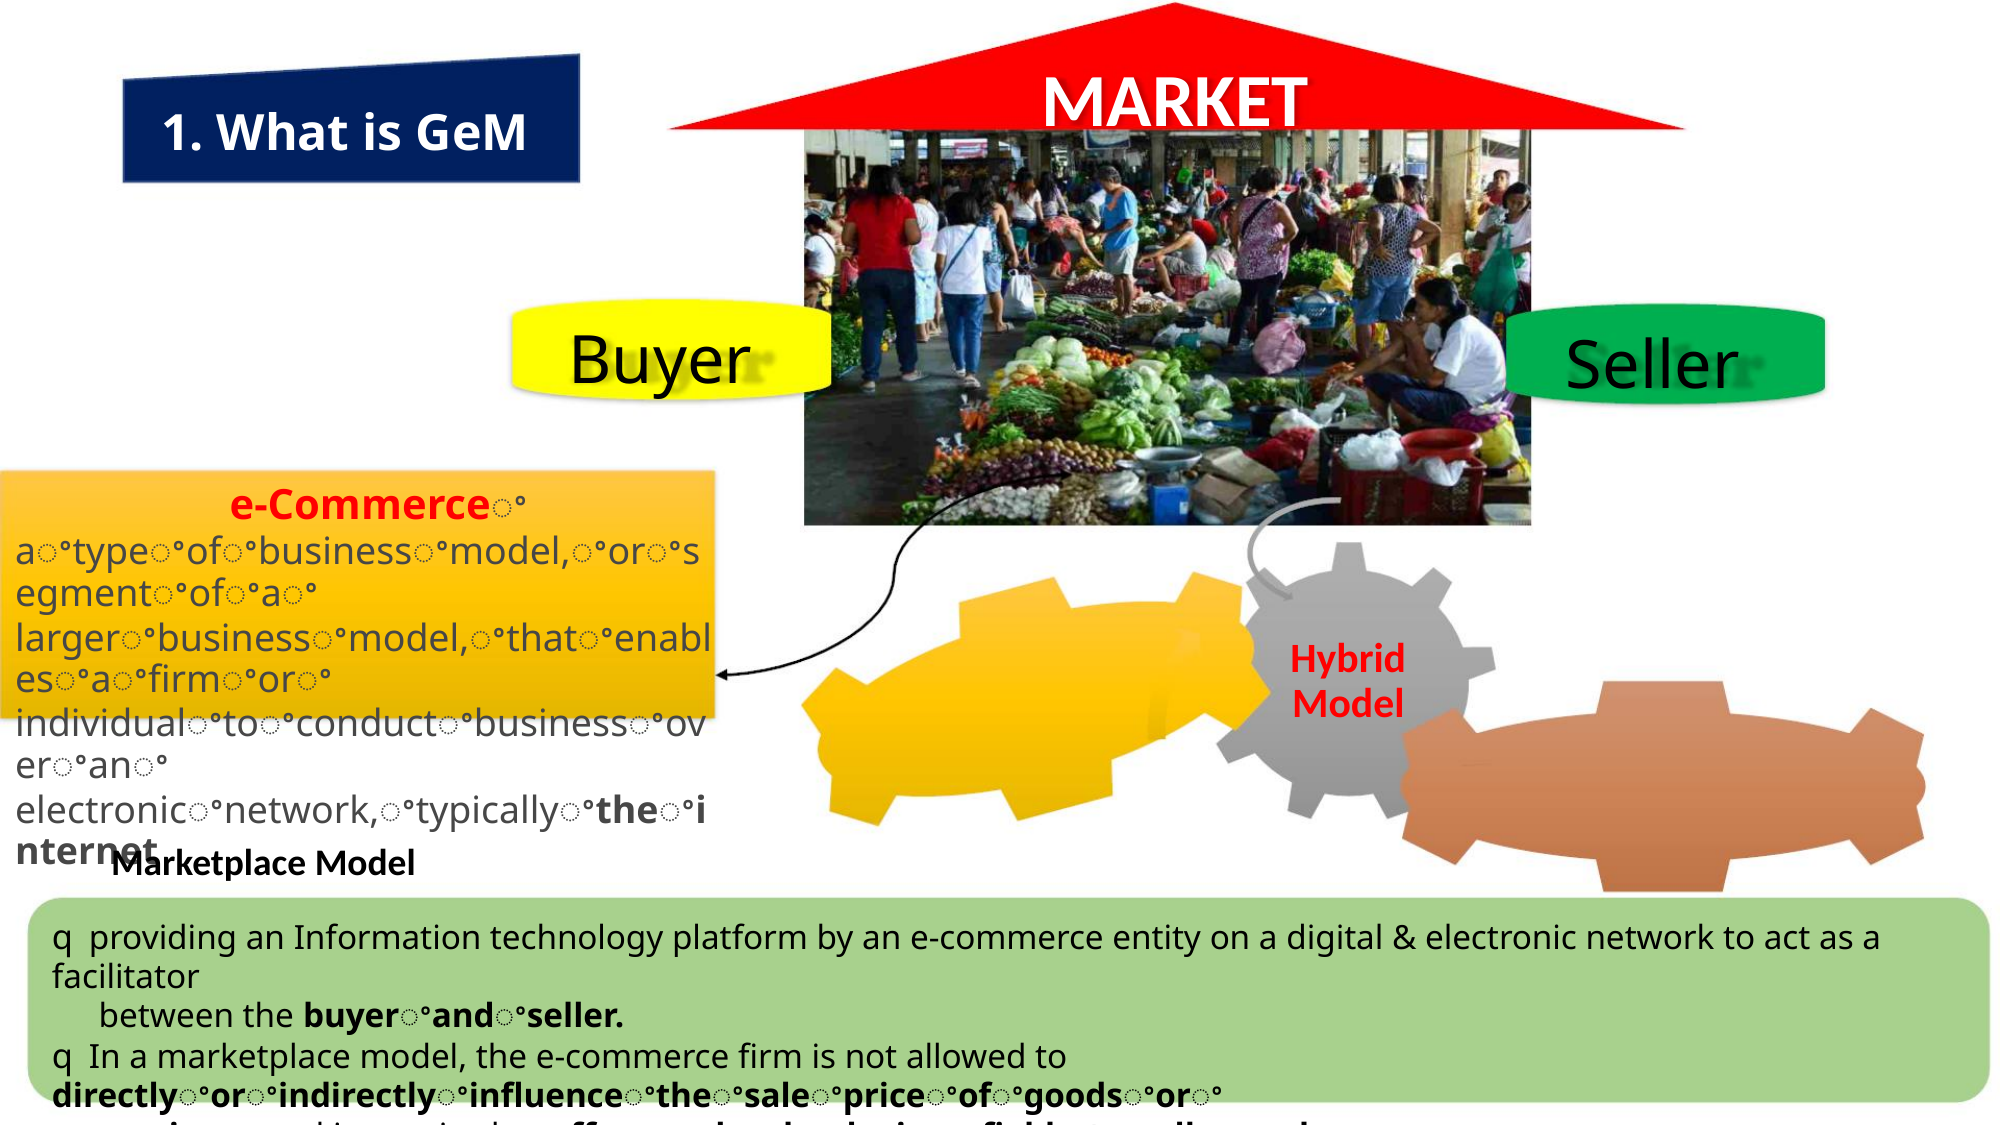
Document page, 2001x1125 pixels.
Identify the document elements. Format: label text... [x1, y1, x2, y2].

text_box aꢀtypeꢀofꢀbusinessꢀmodel,ꢀorꢀsegmentꢀofꢀaꢀ largerꢀbusinessꢀmodel,ꢀthatꢀenablesꢀaꢀfirmꢀorꢀ individualꢀtoꢀconductꢀbusinessꢀoverꢀanꢀ electronicꢀnetwork,ꢀtypicallyꢀtheꢀinternet [14, 530, 714, 873]
text_box Marketplace Model [111, 845, 443, 883]
text_box e-Commerceꢀ [229, 478, 536, 528]
text_box Seller [1565, 325, 1789, 402]
text_box q providing an Information technology platform by an e-commerce entity on a digital & electronic network to act as a facilitator between the buyerꢀandꢀseller. q In a marketplace model, the e-commerce firm is not allowed to directlyꢀorꢀindirectlyꢀinfluenceꢀtheꢀsaleꢀpriceꢀofꢀgoodsꢀorꢀ servicesꢀand is required to offerꢀaꢀlevelꢀplayingꢀfieldꢀtoꢀallꢀvendors. [51, 918, 1951, 1125]
text_box Buyer [568, 320, 799, 398]
text_box MARKET [1041, 66, 1335, 142]
text_box 1. What is GeM [161, 101, 579, 161]
text_box Hybrid Model [1290, 638, 1432, 726]
text_box [0, 0, 2000, 1125]
